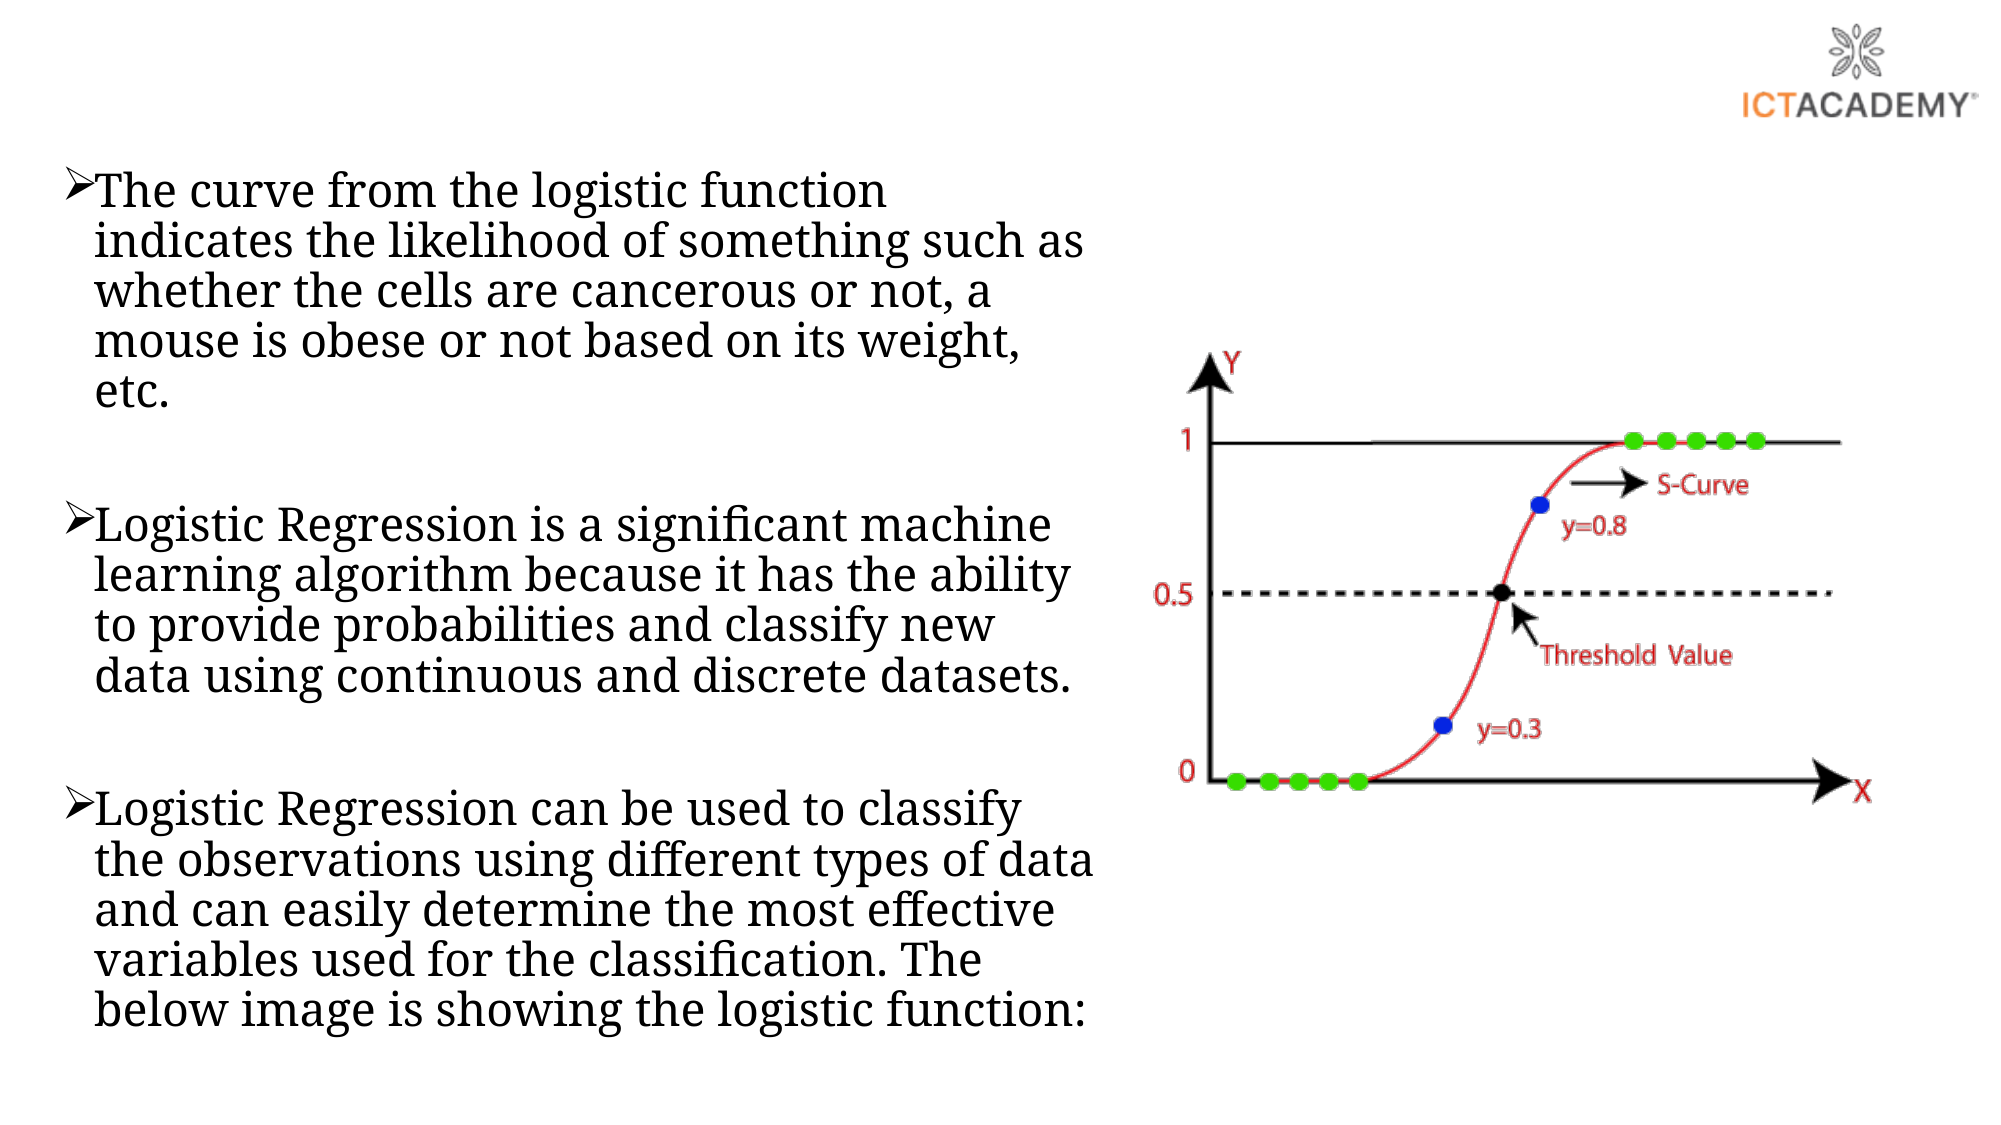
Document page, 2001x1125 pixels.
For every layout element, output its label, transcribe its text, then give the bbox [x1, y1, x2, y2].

picture [1129, 342, 1911, 811]
picture [1743, 22, 1979, 120]
list The curve from the logistic function indicates the likelihood of something such as whether the cells are cancerous or not, a mouse is obese or not based on its weight, etc. Logistic Regression is a significant machine learning algorithm because it has the ability to provide probabilities and classify new data using continuous and discrete datasets. Logistic Regression can be used to classify the observations using different types of data and can easily determine the most effective variables used for the classification. The below image is showing the logistic function: [46, 159, 1115, 1096]
